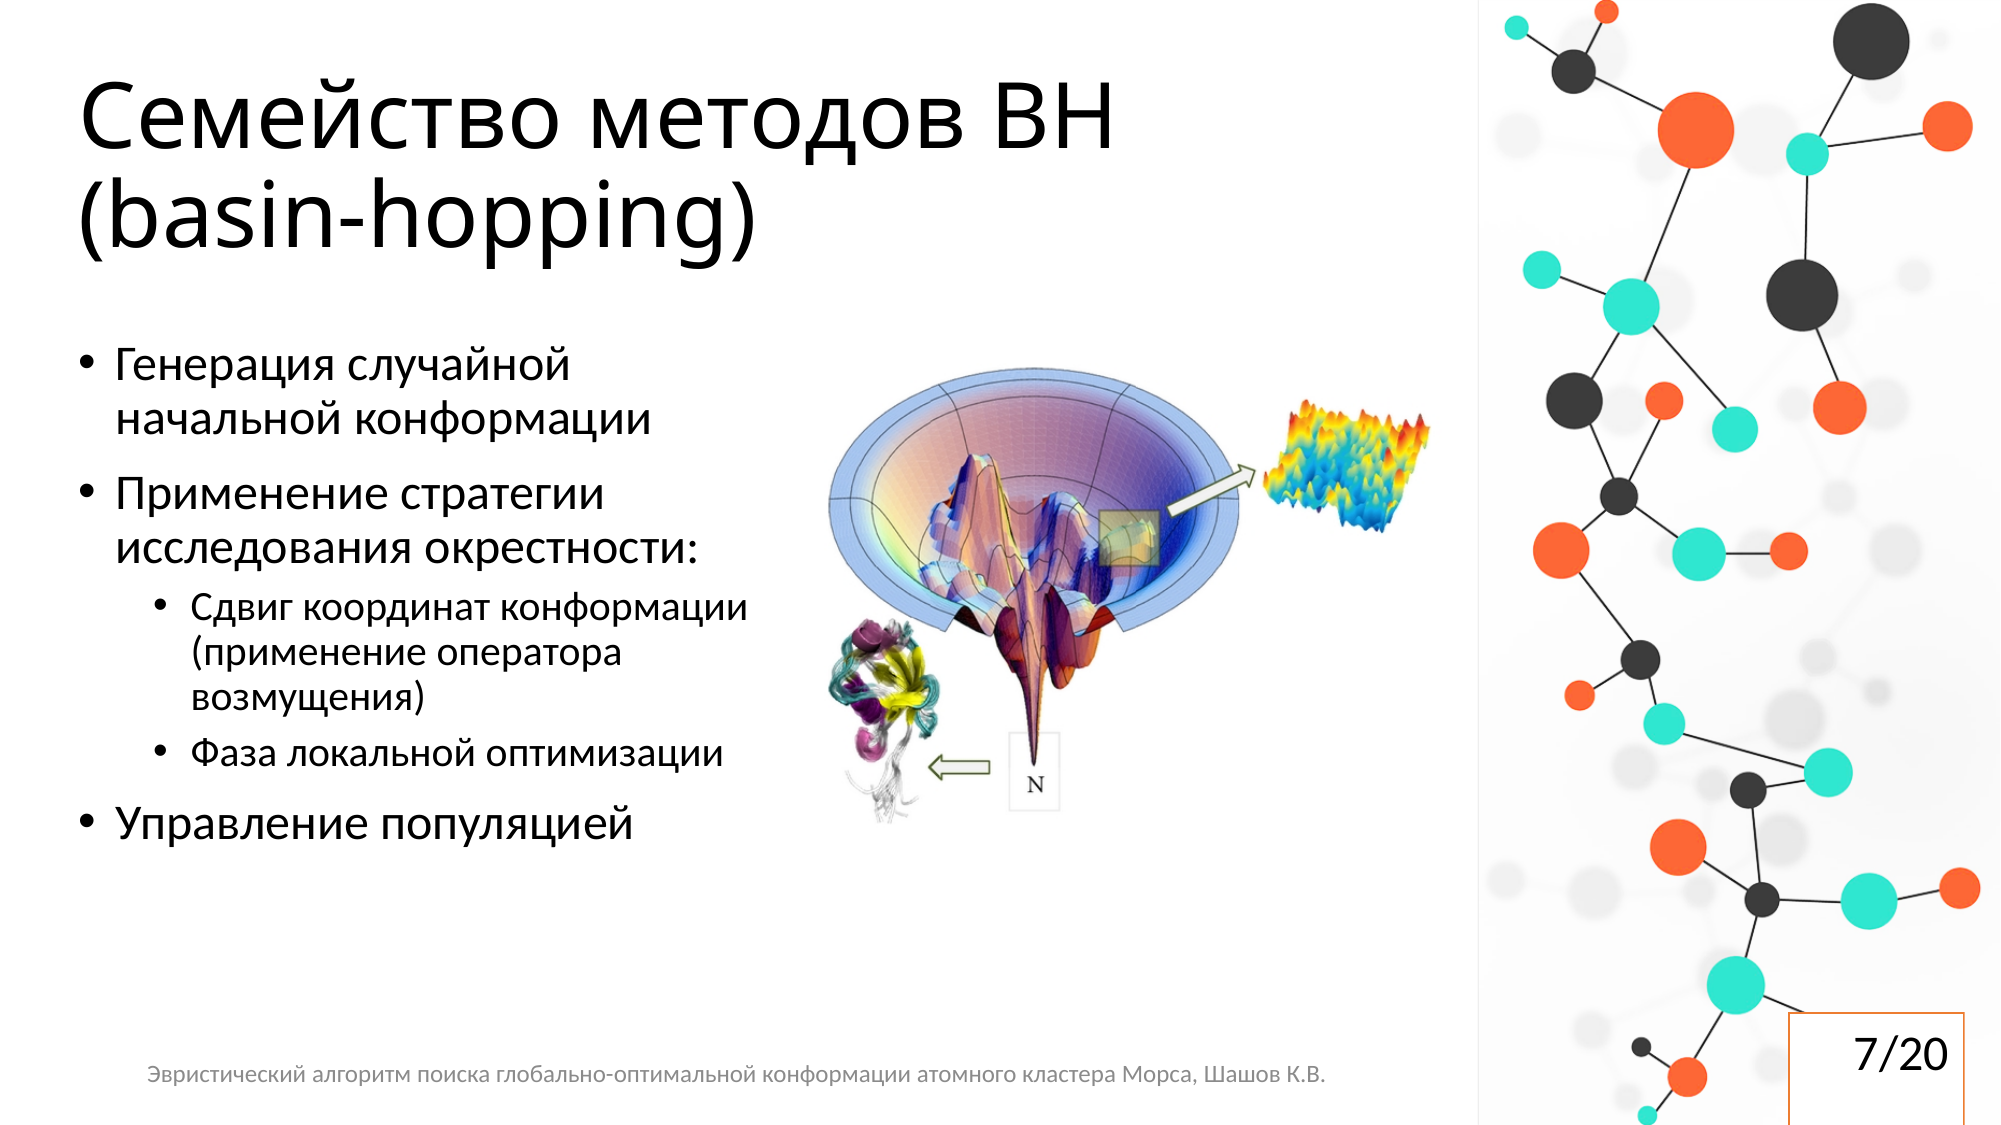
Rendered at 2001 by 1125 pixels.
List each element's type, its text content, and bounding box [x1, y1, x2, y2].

picture [0, 0, 2001, 1125]
title Семейство методов BH (basin-hopping) [63, 59, 1413, 278]
footer Эвристический алгоритм поиска глобально-оптимальной конформации атомного кластера Морса, Шашов К.В. [63, 1042, 1413, 1103]
list Генерация случайной начальной конформации Применение стратегии исследования окрестности: Сдвиг координат конформации (применение оператора возмущения) Фаза локальной оптимизации Управление популяцией [63, 329, 808, 1014]
